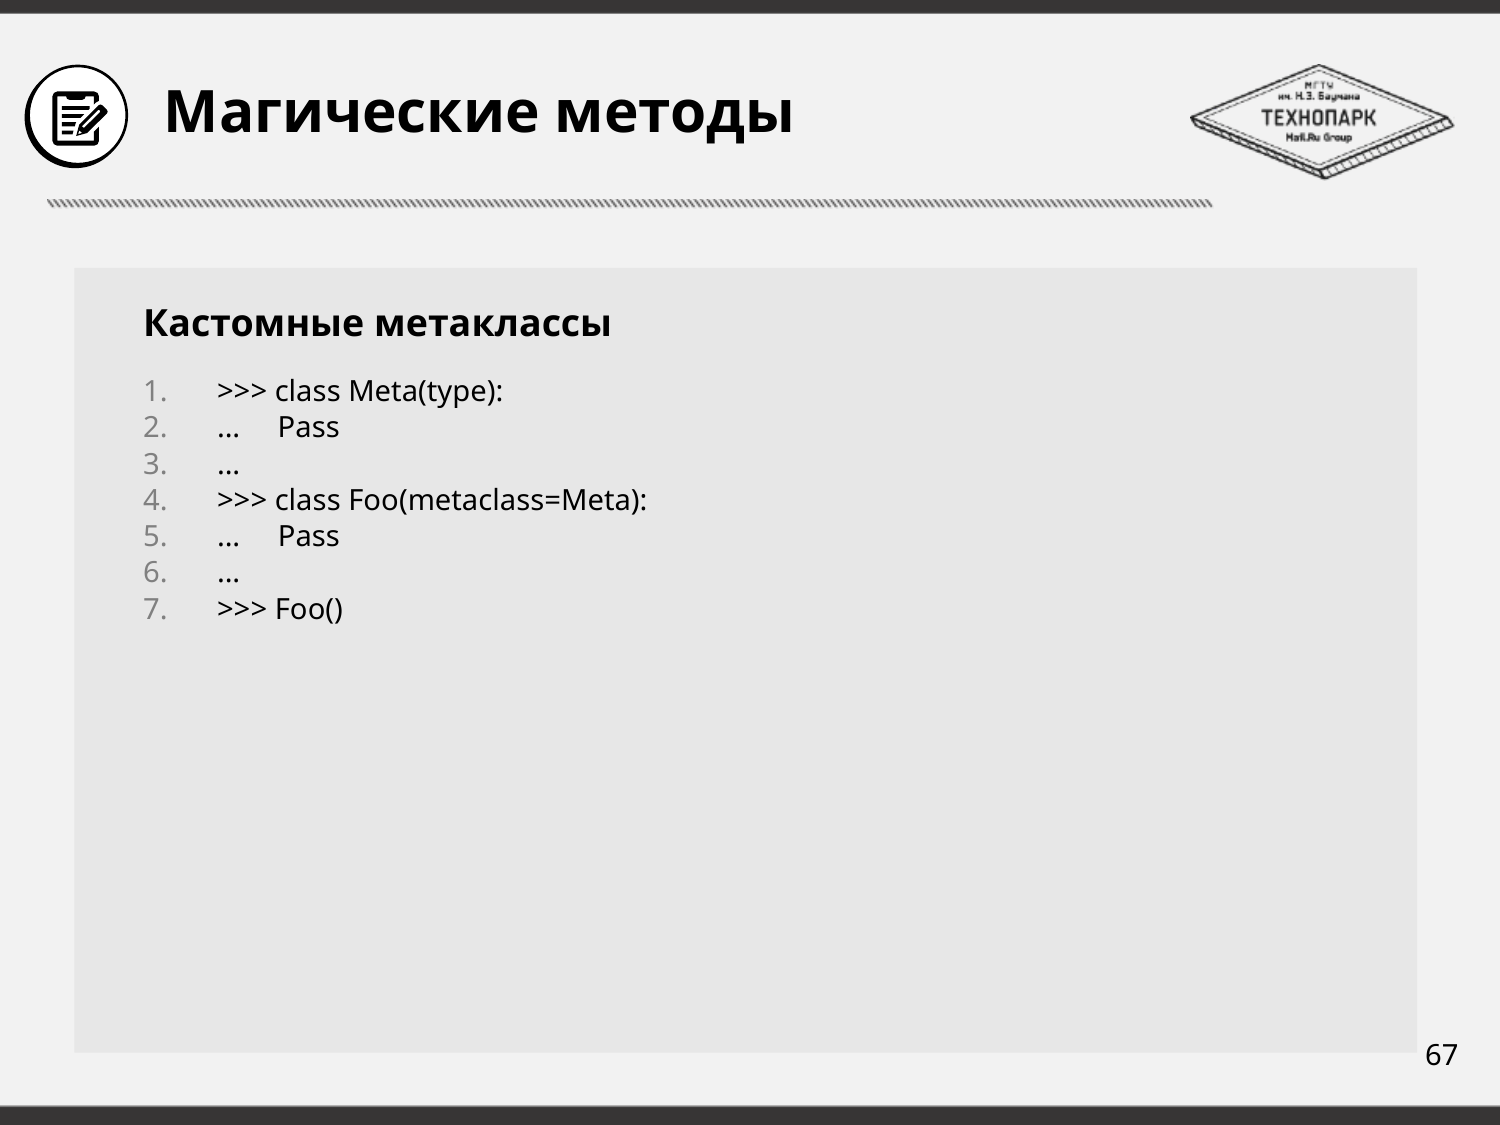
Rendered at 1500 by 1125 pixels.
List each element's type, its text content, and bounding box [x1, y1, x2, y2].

title Магические методы [149, 42, 1182, 185]
list >>> class Meta(type): ... Pass ... >>> class Foo(metaclass=Meta): ... Pass ... >>> Foo() [128, 371, 1364, 1021]
picture [0, 0, 1500, 1125]
list Кастомные метаклассы [128, 296, 1364, 347]
slide_number 67 [1136, 1025, 1474, 1086]
